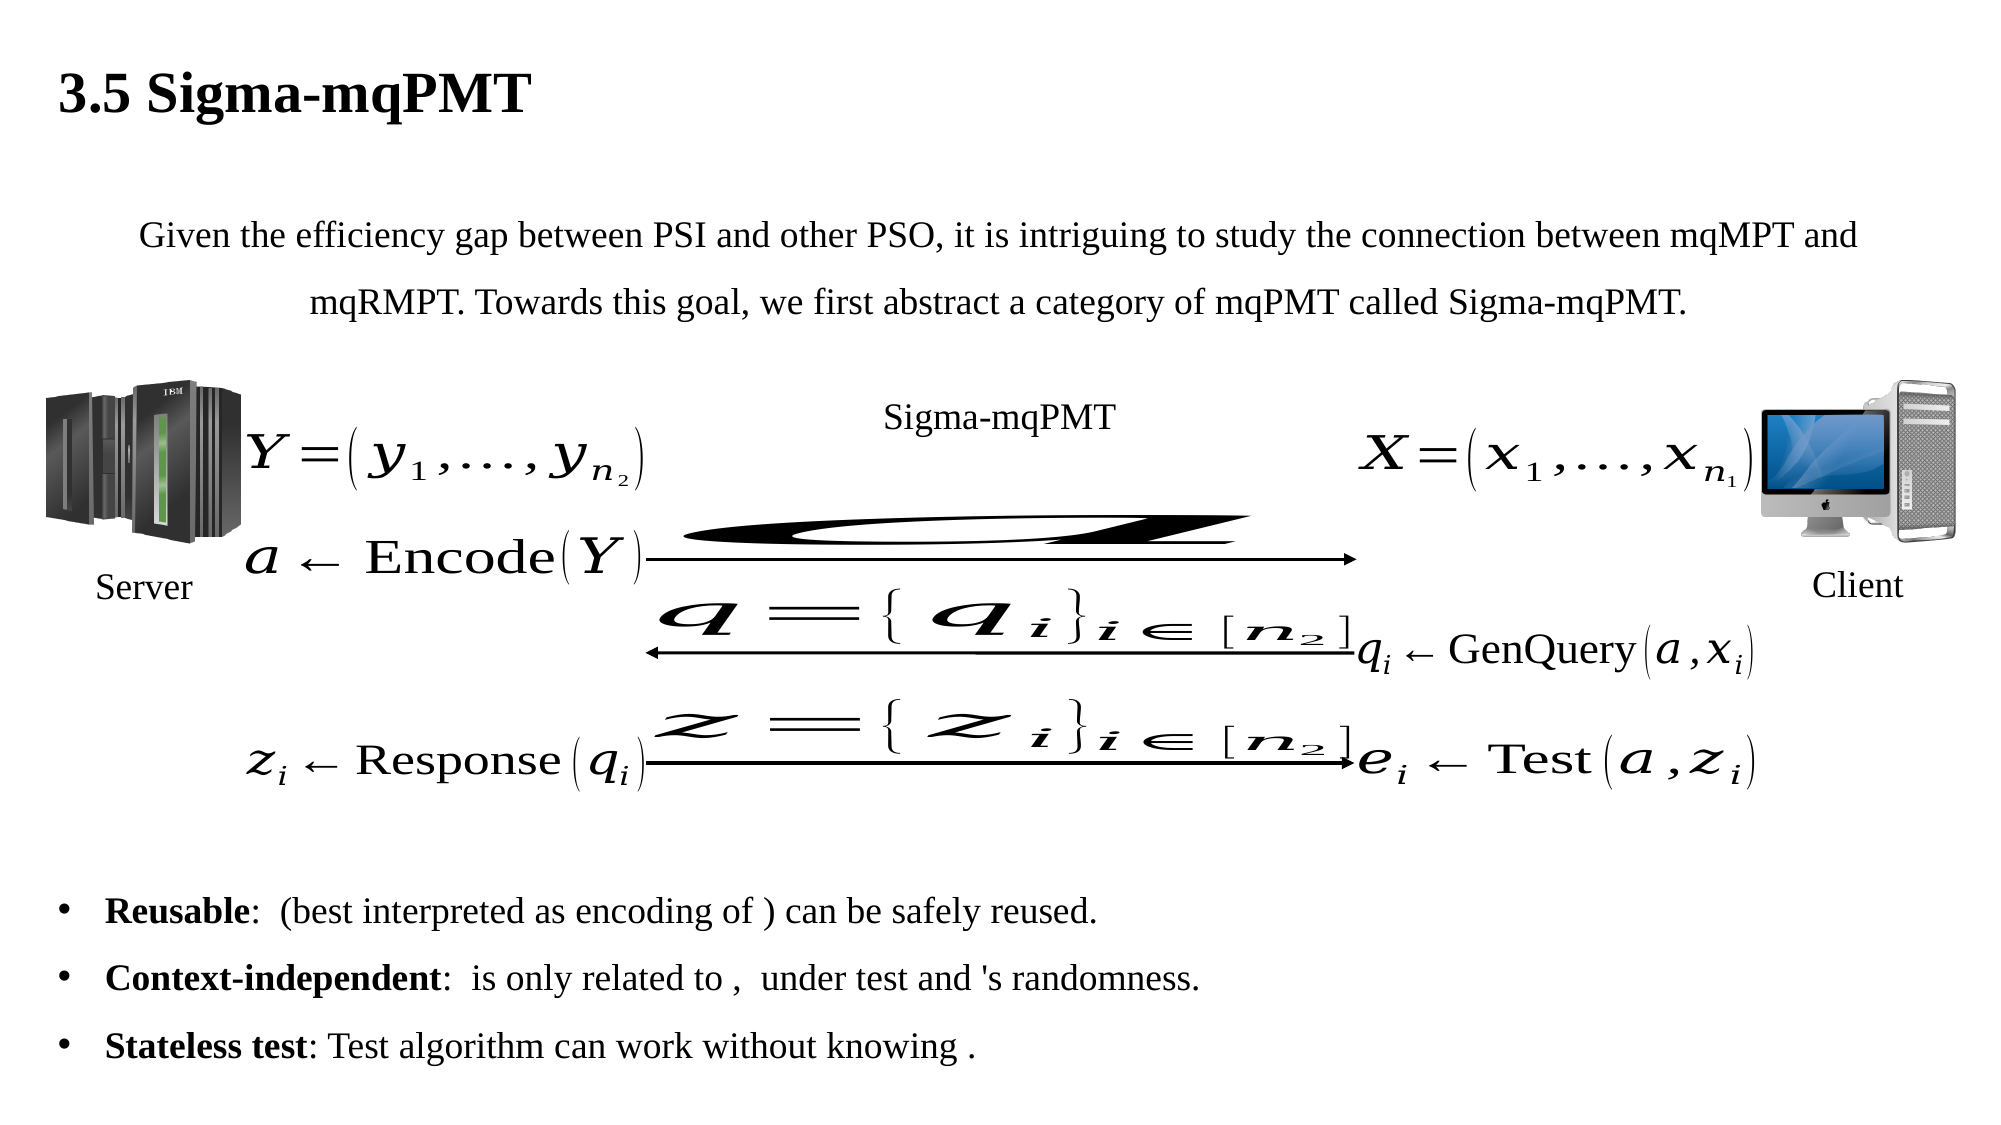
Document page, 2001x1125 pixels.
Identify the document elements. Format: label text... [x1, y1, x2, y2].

picture [45, 378, 243, 544]
text_box 3.5 Sigma-mqPMT [0, 0, 1321, 179]
text_box Sigma-mqPMT [645, 378, 1355, 450]
text_box Server [45, 549, 243, 621]
text_box Given the efficiency gap between PSI and other PSO, it is intriguing to study the connection between mqMPT and mqRMPT. Towards this goal, we first abstract a category of mqPMT called Sigma-mqPMT. [43, 180, 1956, 338]
picture [1759, 378, 1956, 543]
text_box Client [1759, 546, 1957, 618]
